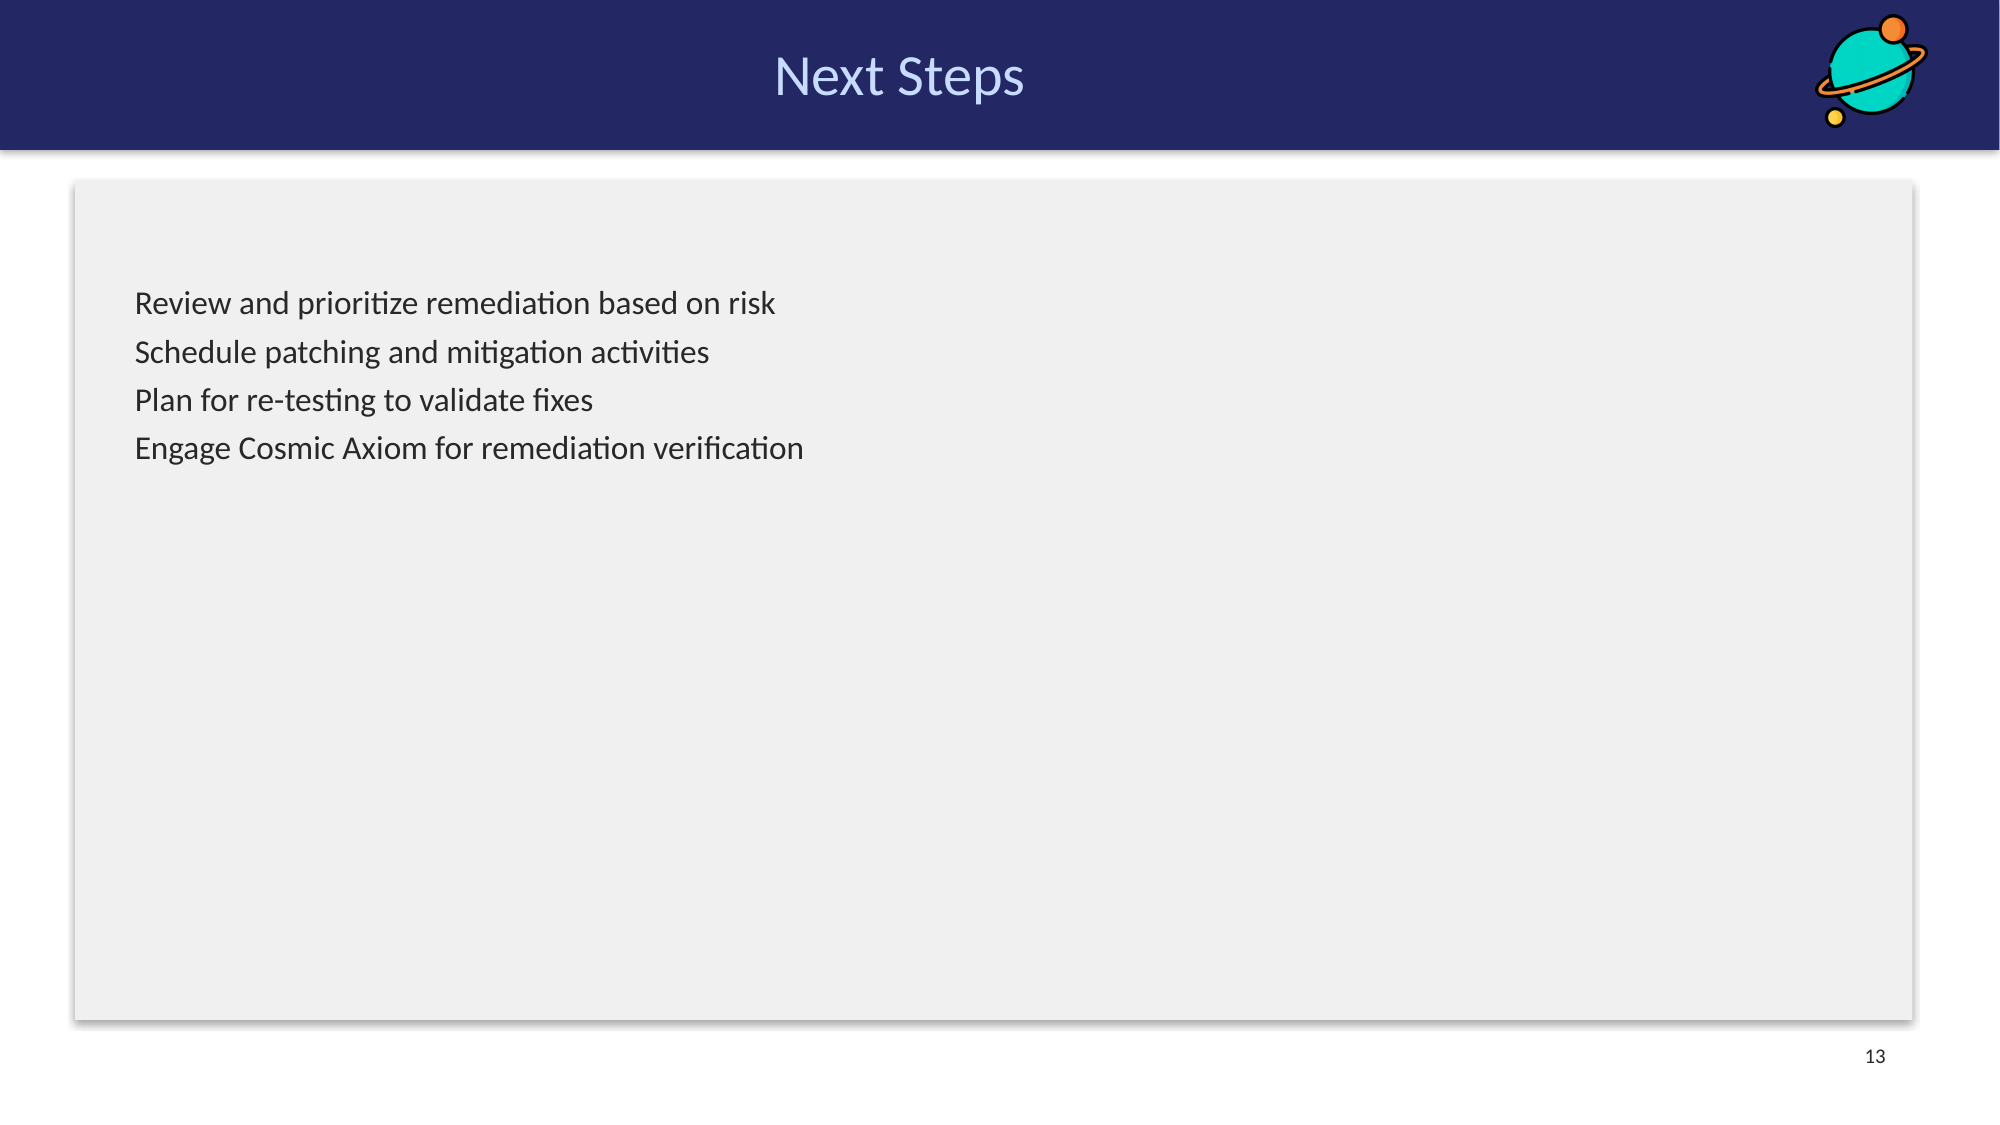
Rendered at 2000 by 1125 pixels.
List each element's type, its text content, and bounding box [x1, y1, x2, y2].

text_box [74, 179, 1913, 1021]
text_box Review and prioritize remediation based on risk Schedule patching and mitigation activities Plan for re-testing to validate fixes Engage Cosmic Axiom for remediation verification [120, 224, 1808, 474]
text_box [0, 0, 2000, 151]
picture [1814, 14, 1928, 128]
text_box Next Steps [759, 29, 1041, 115]
text_box 13 [1849, 1035, 1901, 1075]
